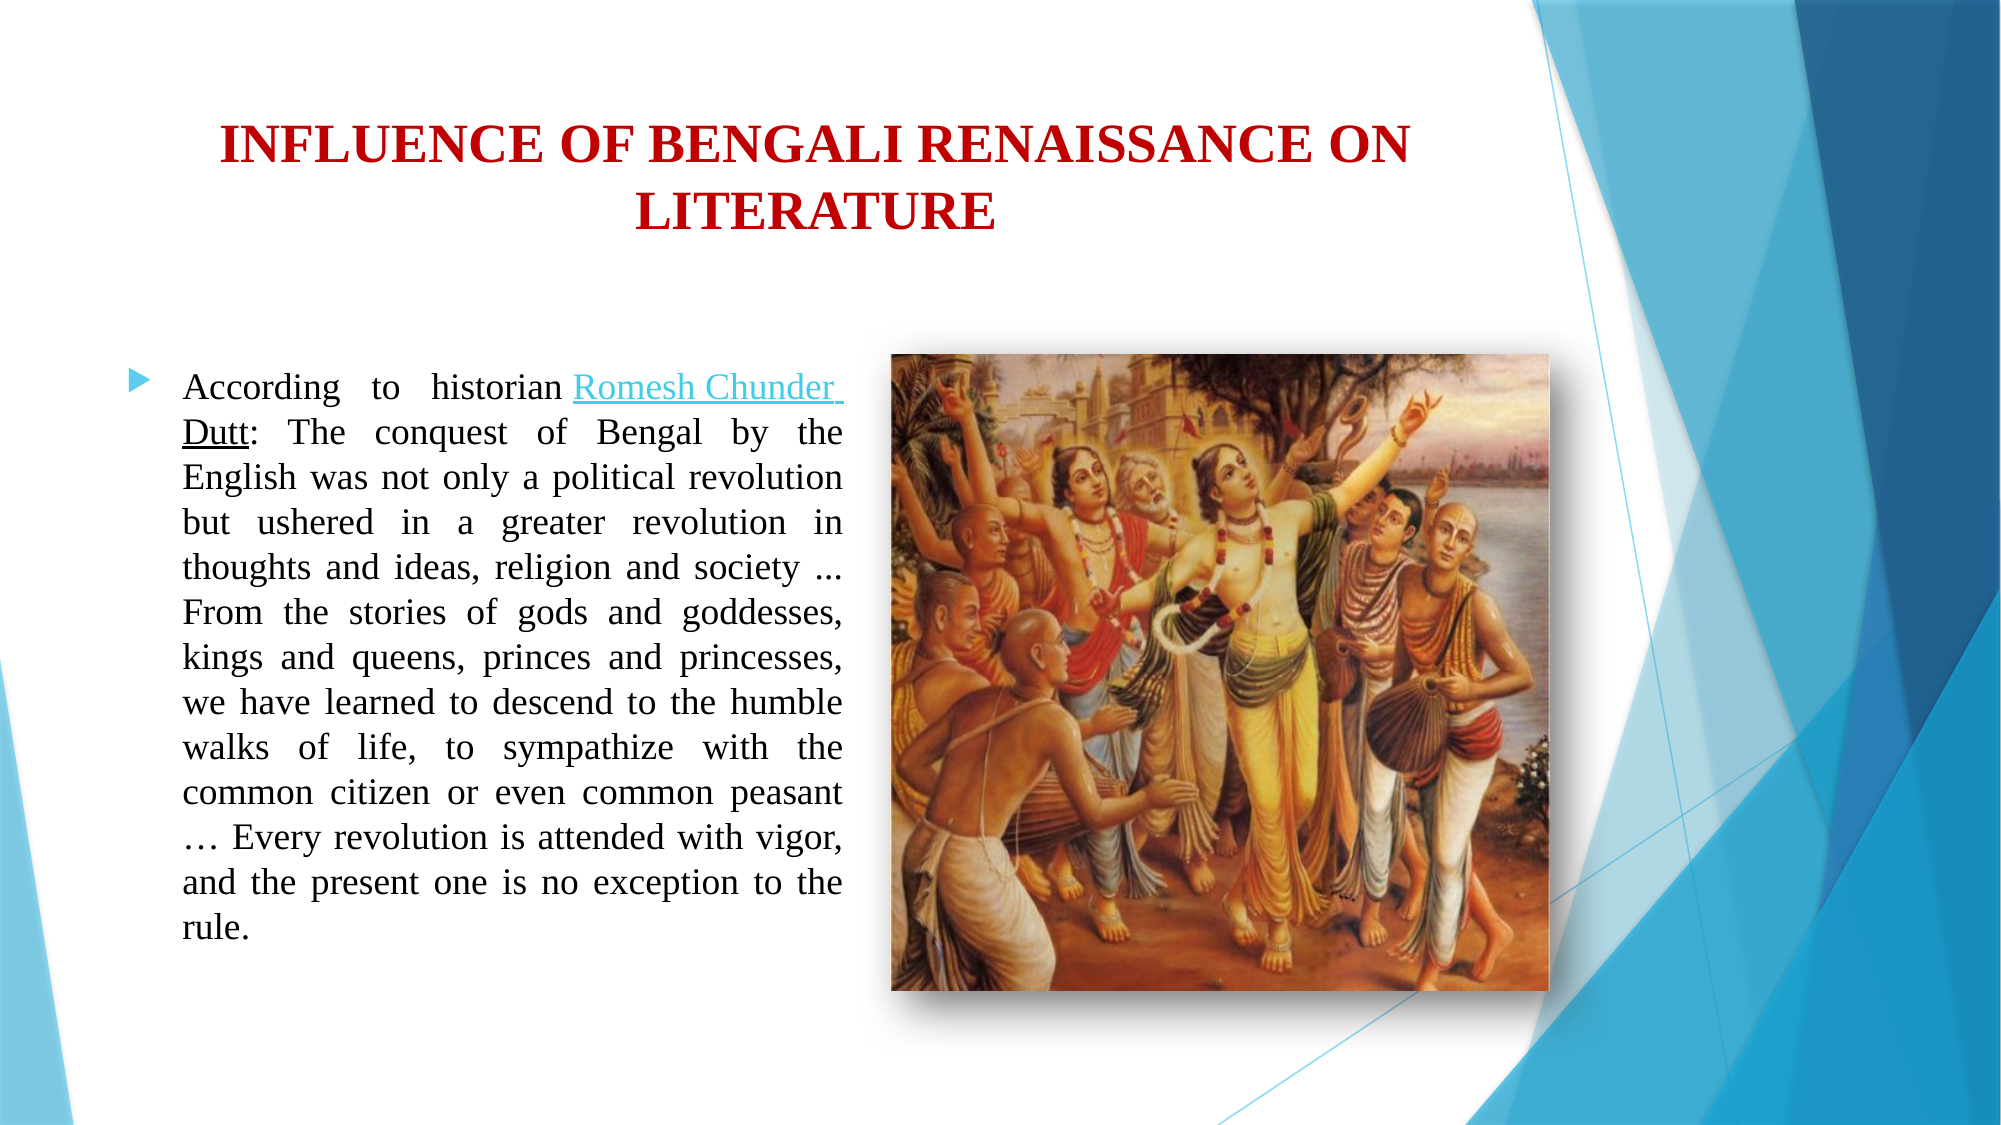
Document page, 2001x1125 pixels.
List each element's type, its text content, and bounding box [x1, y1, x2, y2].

list According to historian Romesh Chunder Dutt: The conquest of Bengal by the English was not only a political revolution but ushered in a greater revolution in thoughts and ideas, religion and society ... From the stories of gods and goddesses, kings and queens, princes and princesses, we have learned to descend to the humble walks of life, to sympathize with the common citizen or even common peasant … Every revolution is attended with vigor, and the present one is no exception to the rule. [111, 354, 860, 992]
title INFLUENCE OF BENGALI RENAISSANCE ON LITERATURE [111, 99, 1522, 317]
picture [890, 353, 1551, 992]
